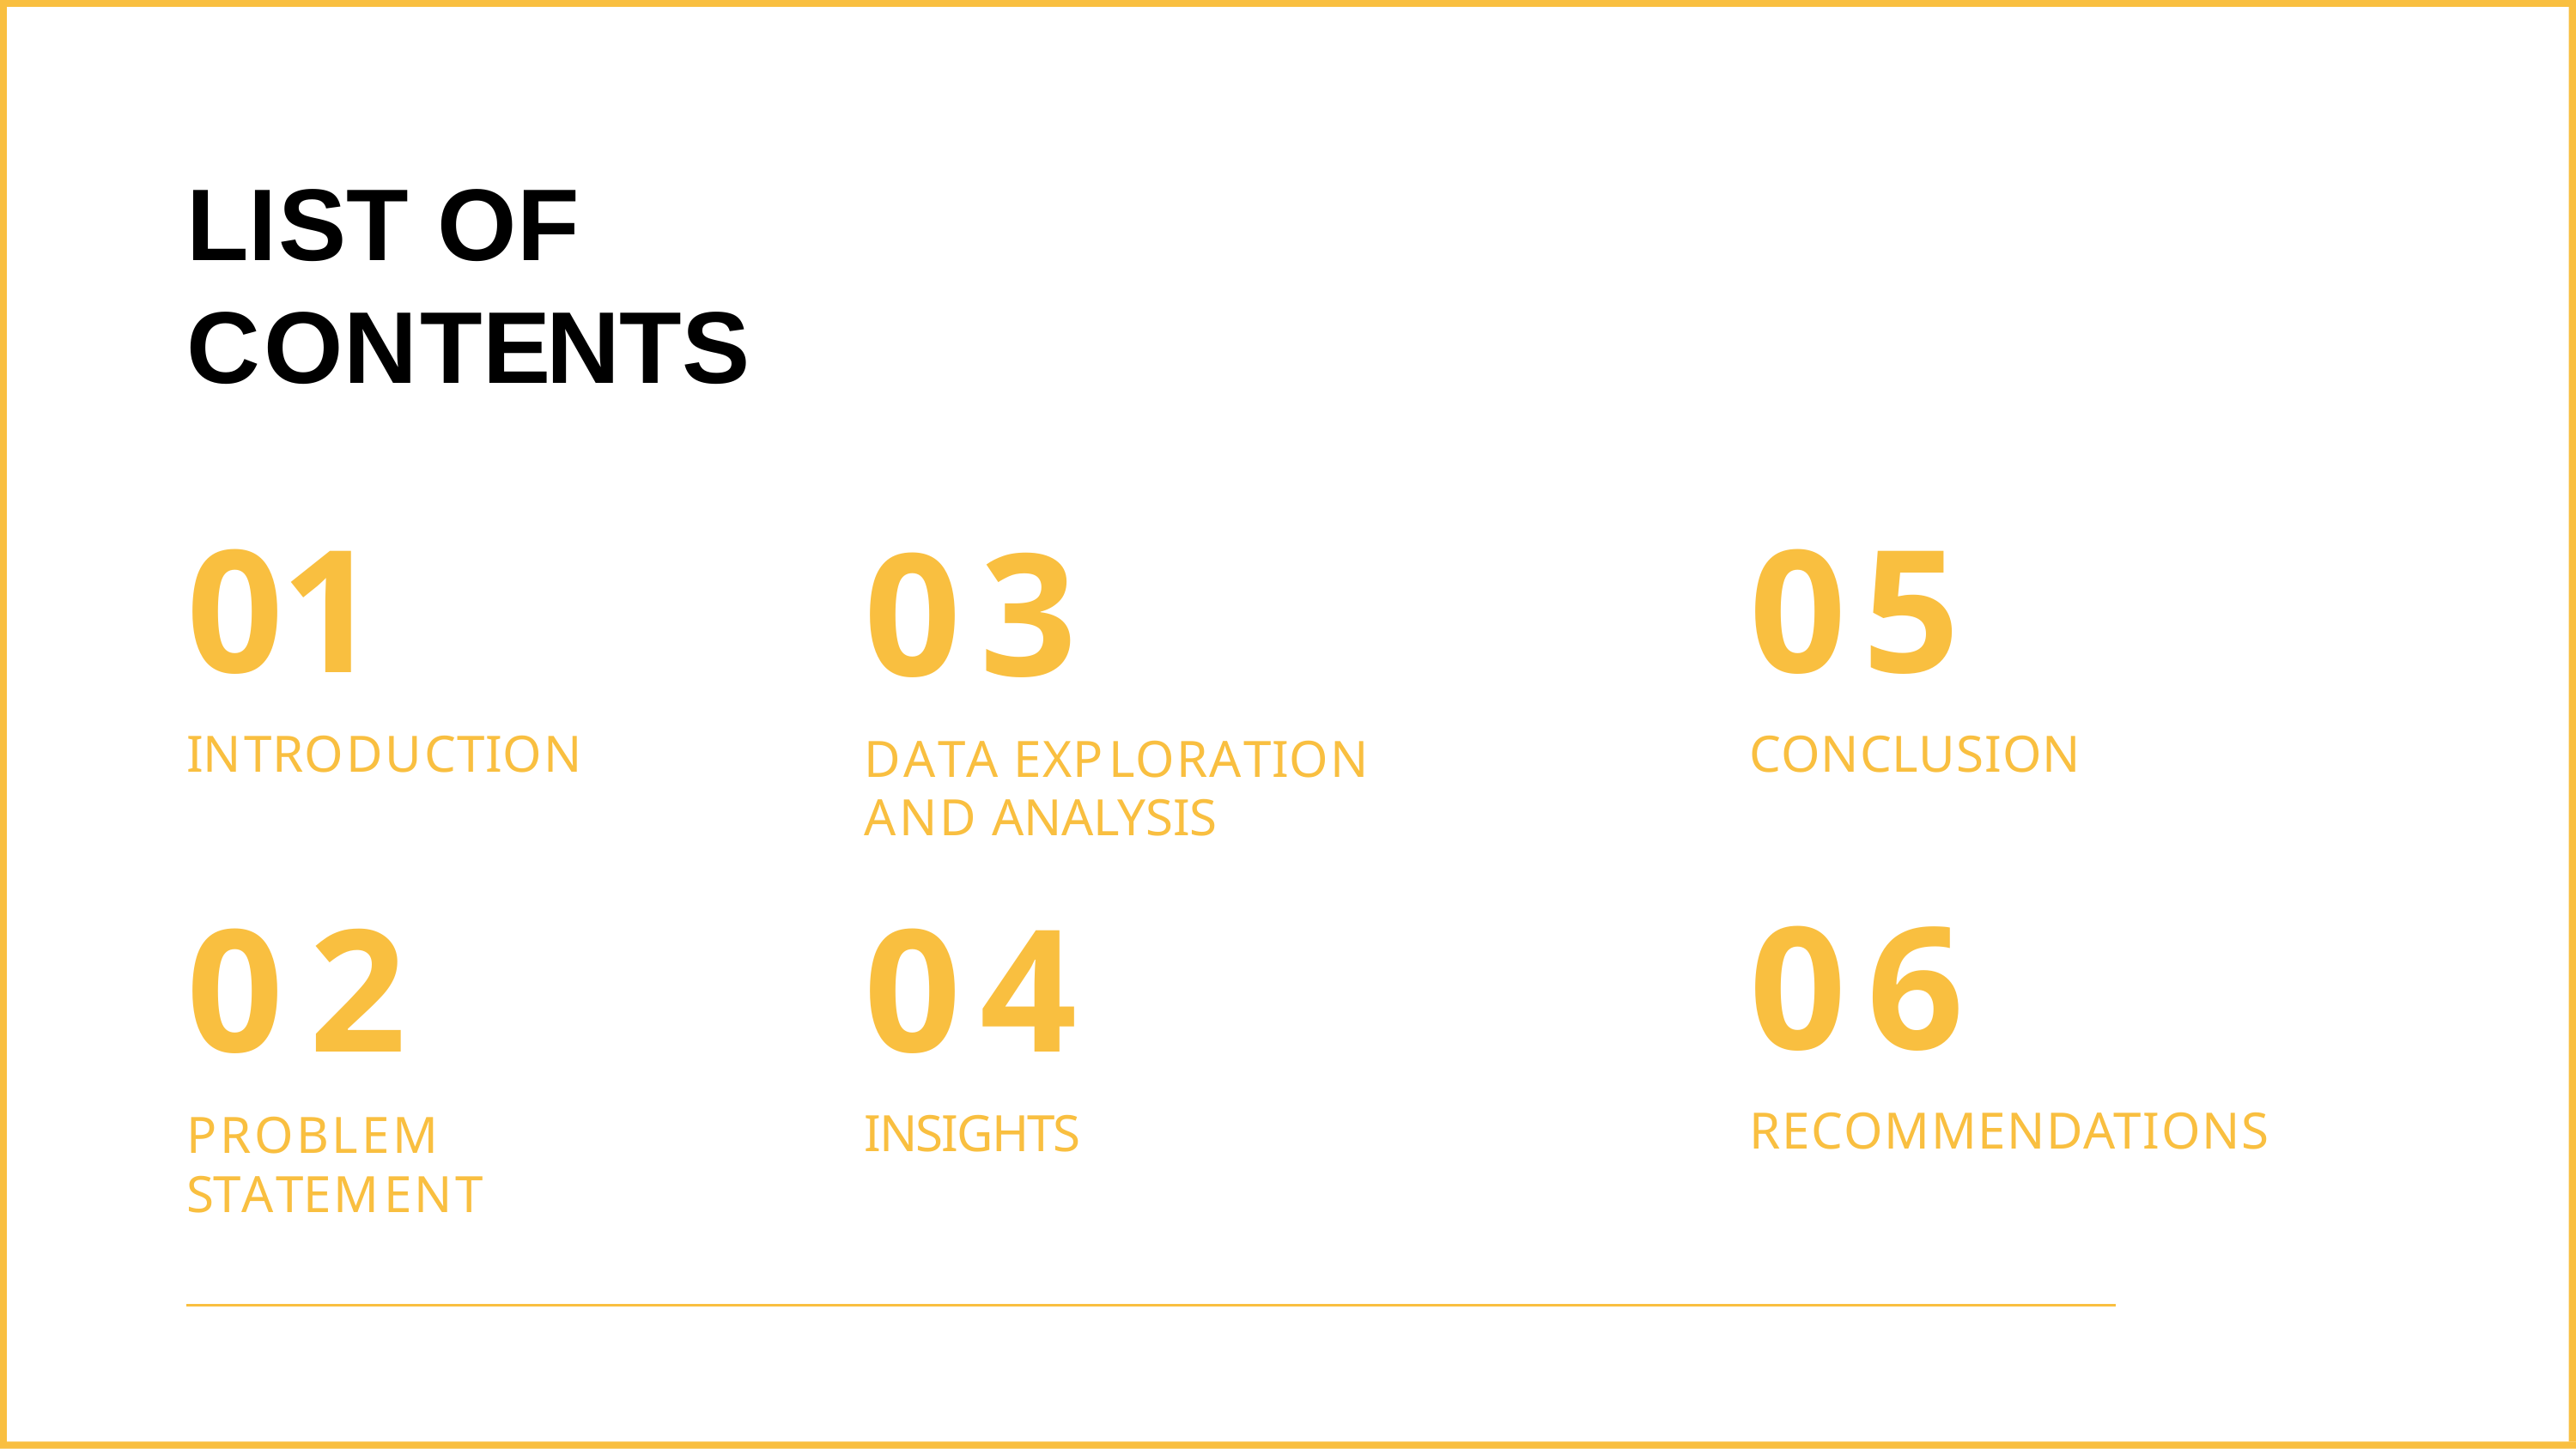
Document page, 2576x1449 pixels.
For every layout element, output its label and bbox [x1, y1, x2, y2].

text_box [0, 0, 2576, 1449]
